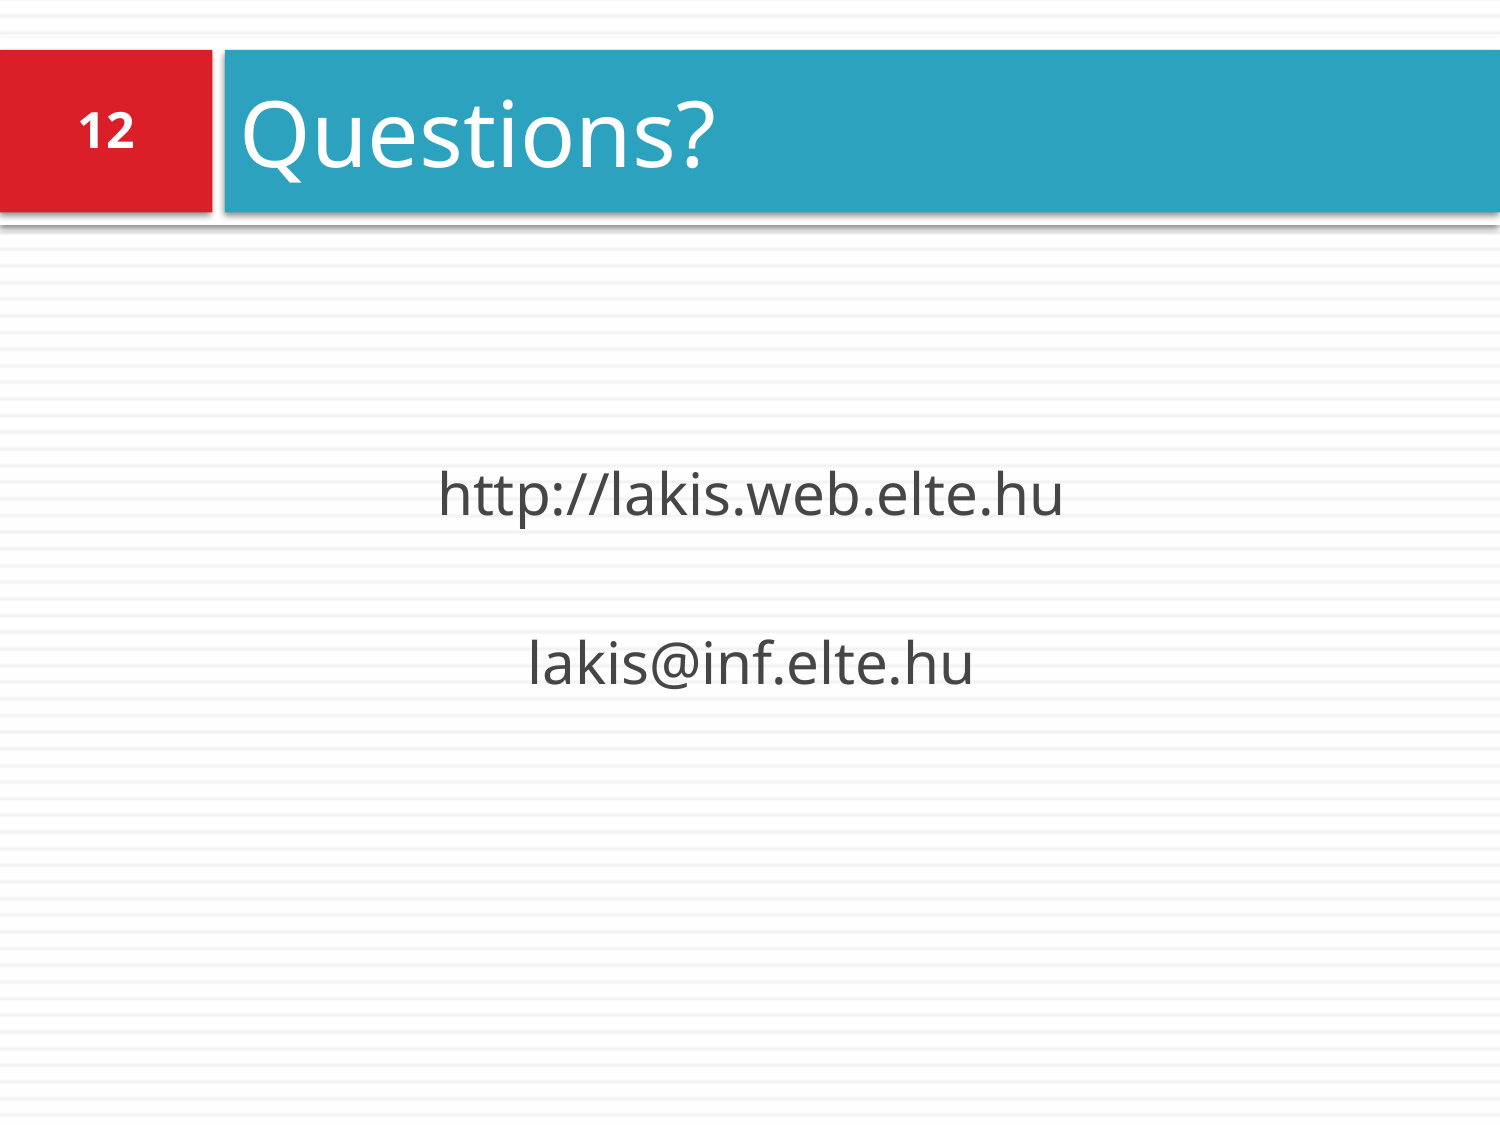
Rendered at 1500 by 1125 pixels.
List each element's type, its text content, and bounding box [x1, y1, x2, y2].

slide_number 12 [0, 75, 213, 191]
list http://lakis.web.elte.hu lakis@inf.elte.hu [109, 450, 1394, 725]
title Questions? [225, 50, 1475, 213]
